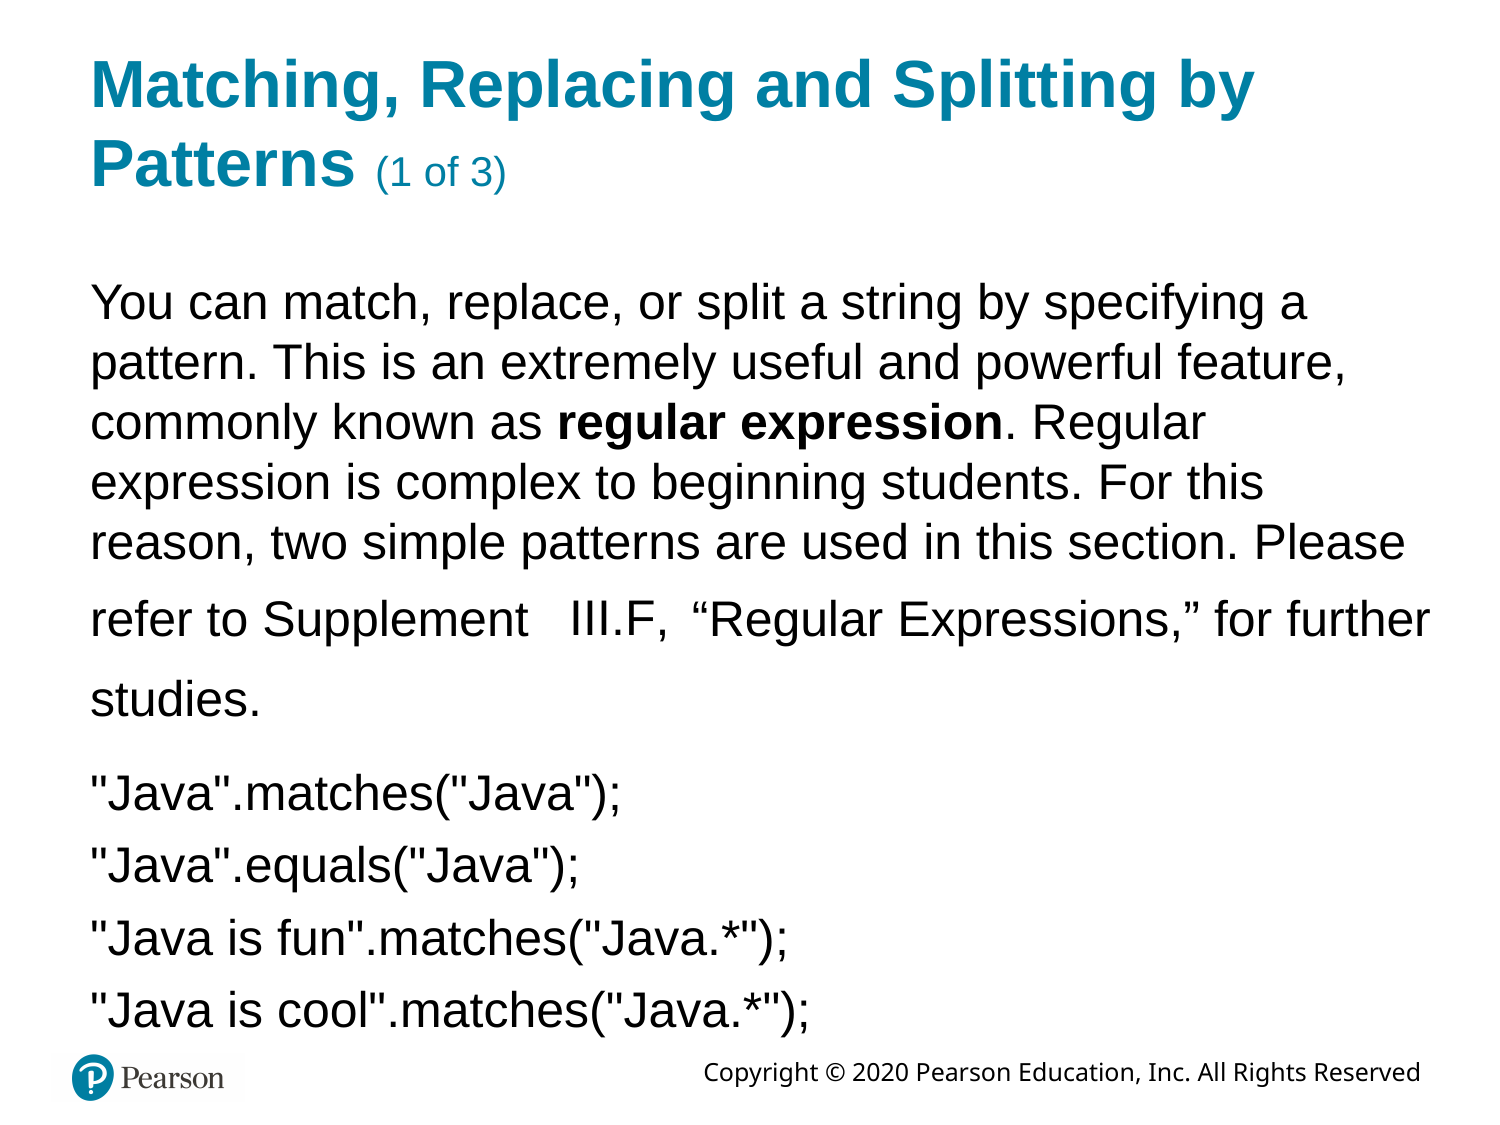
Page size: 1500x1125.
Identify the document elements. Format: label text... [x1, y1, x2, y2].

list You can match, replace, or split a string by specifying a pattern. This is an extremely useful and powerful feature, commonly known as regular expression. Regular expression is complex to beginning students. For this reason, two simple patterns are used in this section. Please [75, 254, 1430, 578]
list “Regular Expressions,” for further [691, 586, 1465, 655]
list studies. [75, 666, 1425, 733]
picture [51, 1053, 245, 1102]
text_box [569, 593, 670, 648]
list "Java".matches("Java"); "Java".equals("Java"); "Java is fun".matches("Java.*"); "Java is cool".matches("Java.*"); [75, 745, 1425, 1048]
list refer to Supplement [75, 586, 550, 655]
title Matching, Replacing and Splitting by Patterns (1 of 3) [75, 35, 1425, 216]
